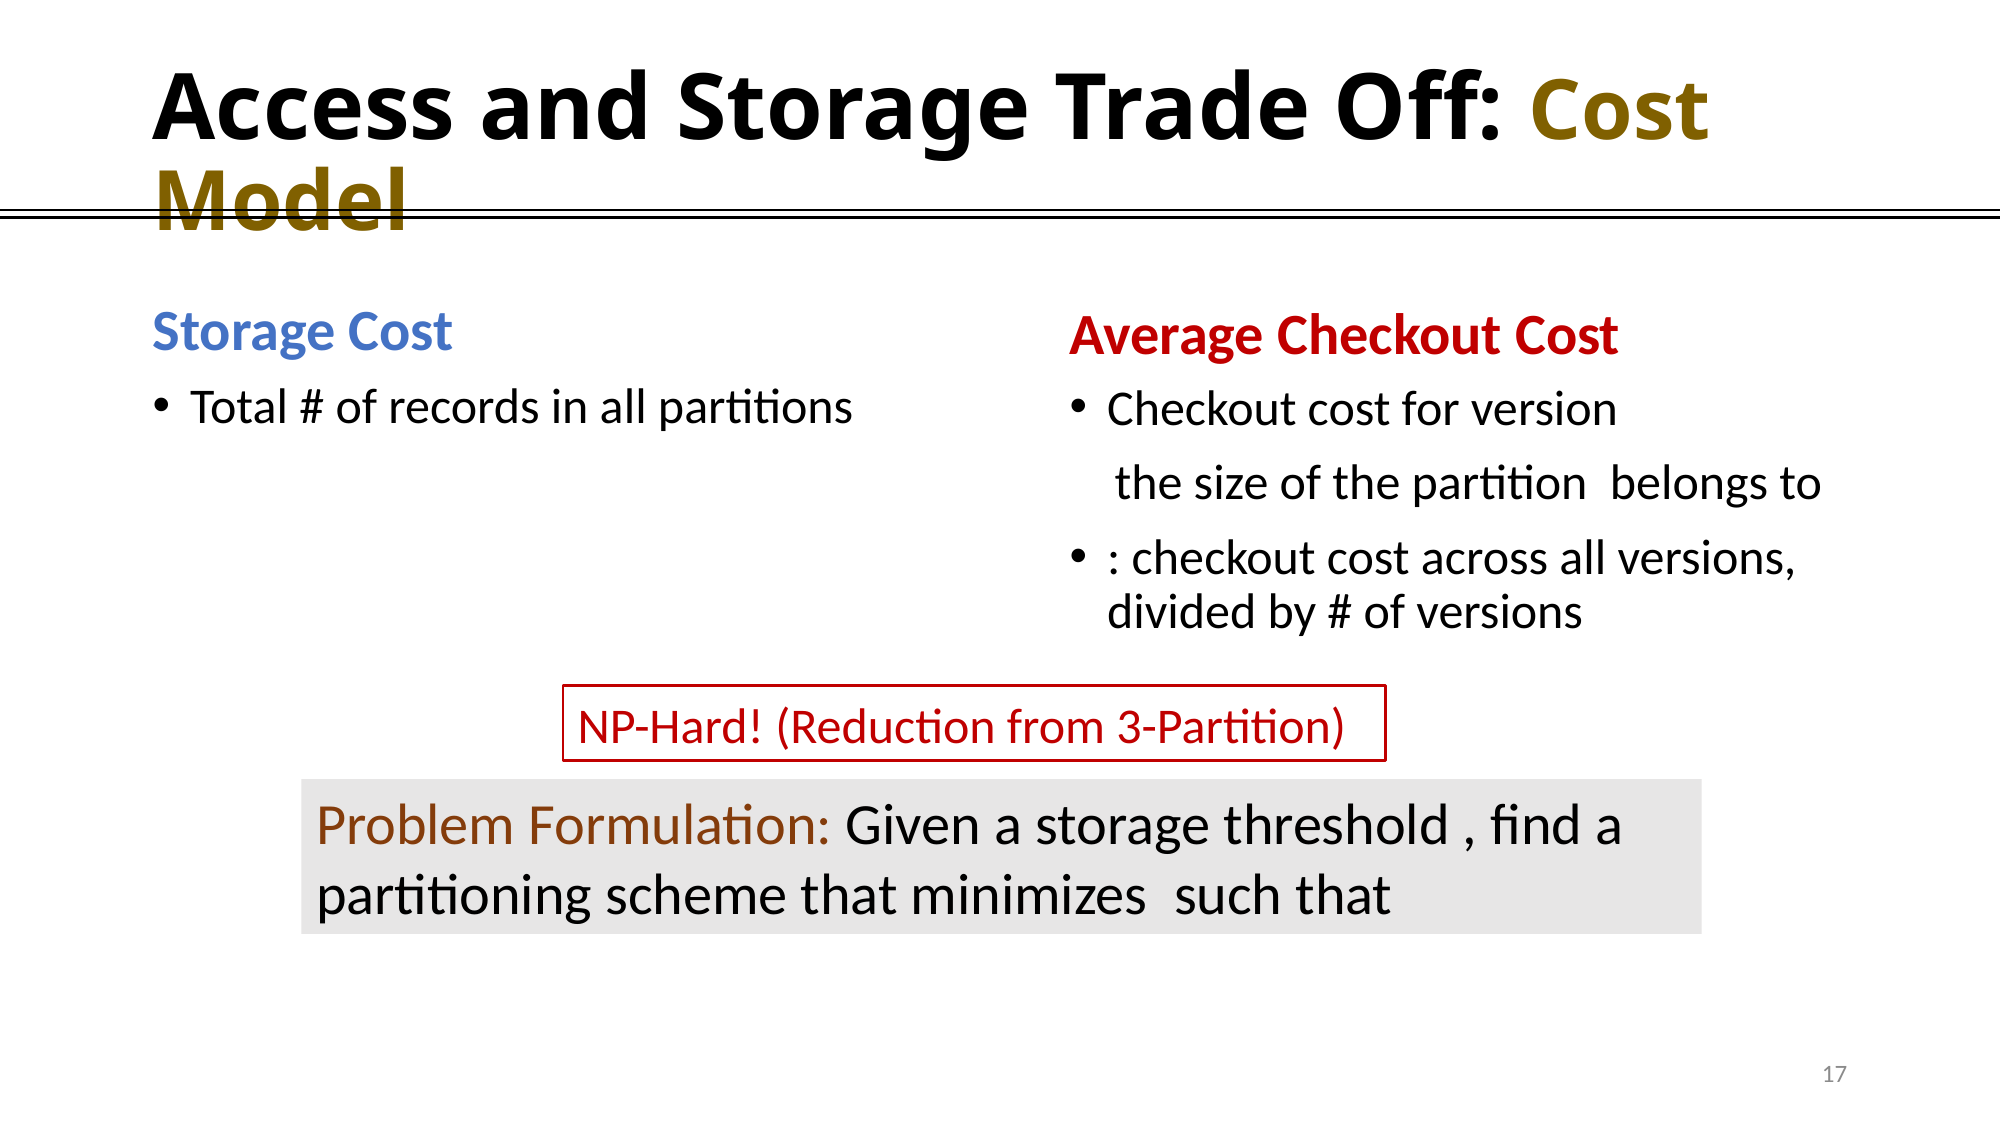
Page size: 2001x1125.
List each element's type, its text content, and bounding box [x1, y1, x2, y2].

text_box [0, 209, 2000, 218]
slide_number 17 [1412, 1042, 1863, 1103]
title Access and Storage Trade Off: Cost Model [137, 45, 1863, 209]
text_box NP-Hard! (Reduction from 3-Partition) [562, 685, 1386, 761]
list Total # of records in all partitions [137, 372, 988, 978]
title Access and Storage Trade Off: Cost Model [137, 219, 1863, 264]
